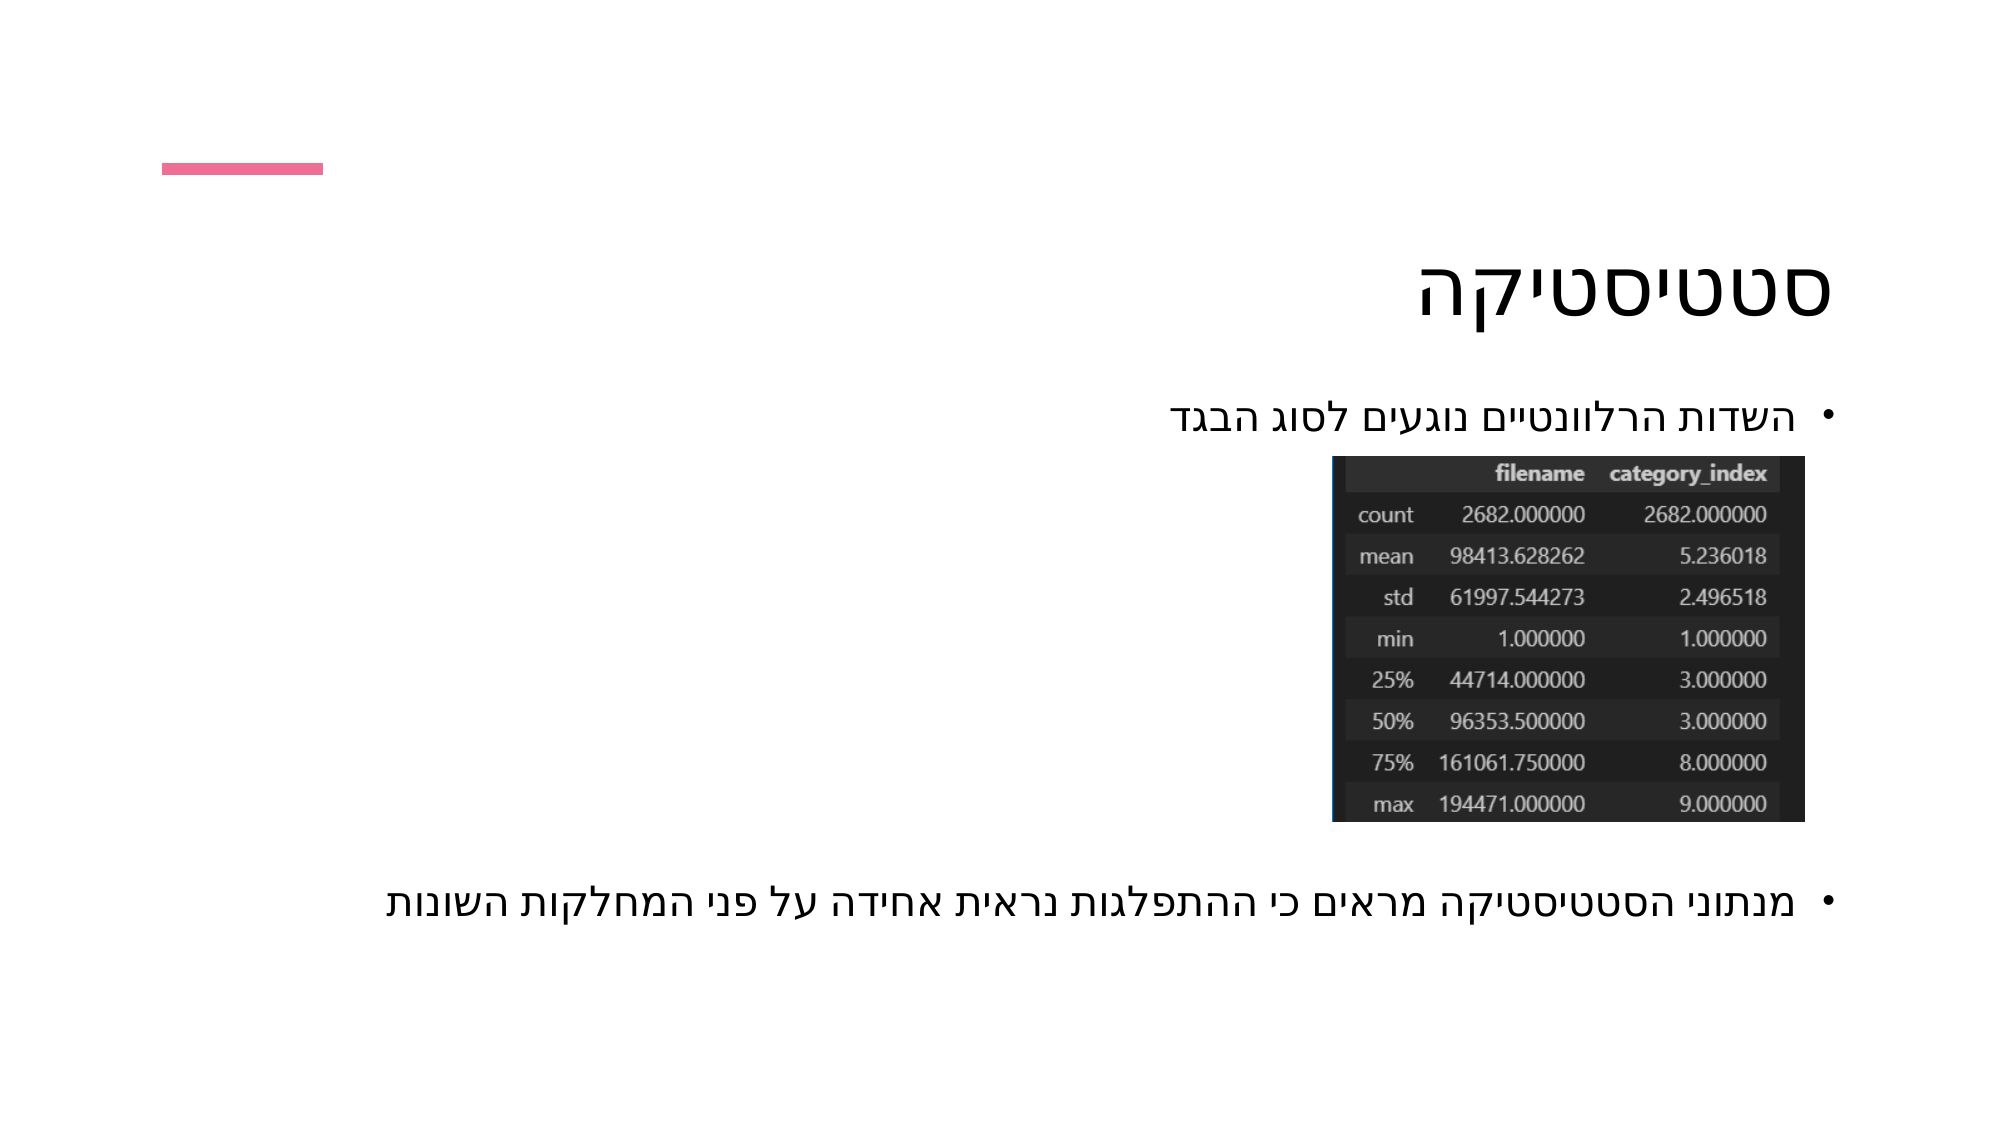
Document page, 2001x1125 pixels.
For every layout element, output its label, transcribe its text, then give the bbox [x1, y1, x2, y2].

title סטטיסטיקה [150, 224, 1850, 371]
list השדות הרלוונטיים נוגעים לסוג הבגד מנתוני הסטטיסטיקה מראים כי ההתפלגות נראית אחידה על פני המחלקות השונות [150, 371, 1850, 1039]
picture [1332, 456, 1805, 822]
